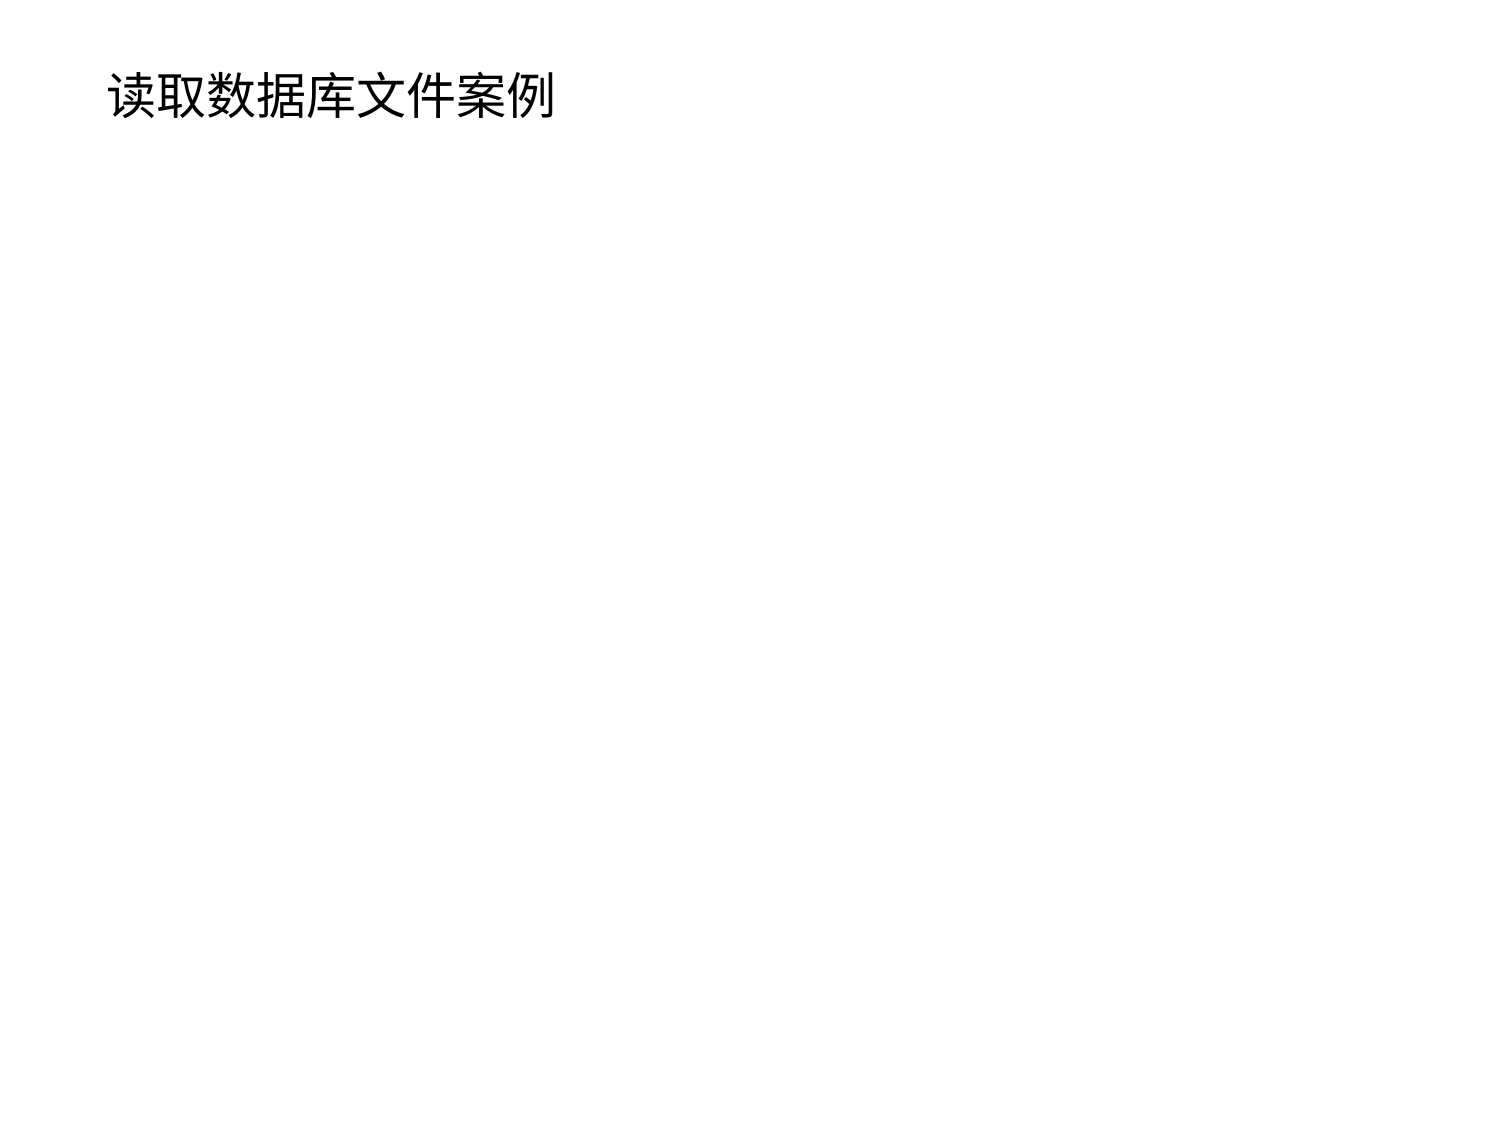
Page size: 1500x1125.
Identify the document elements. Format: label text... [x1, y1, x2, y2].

title 读取数据库文件案例 [91, 45, 1425, 145]
